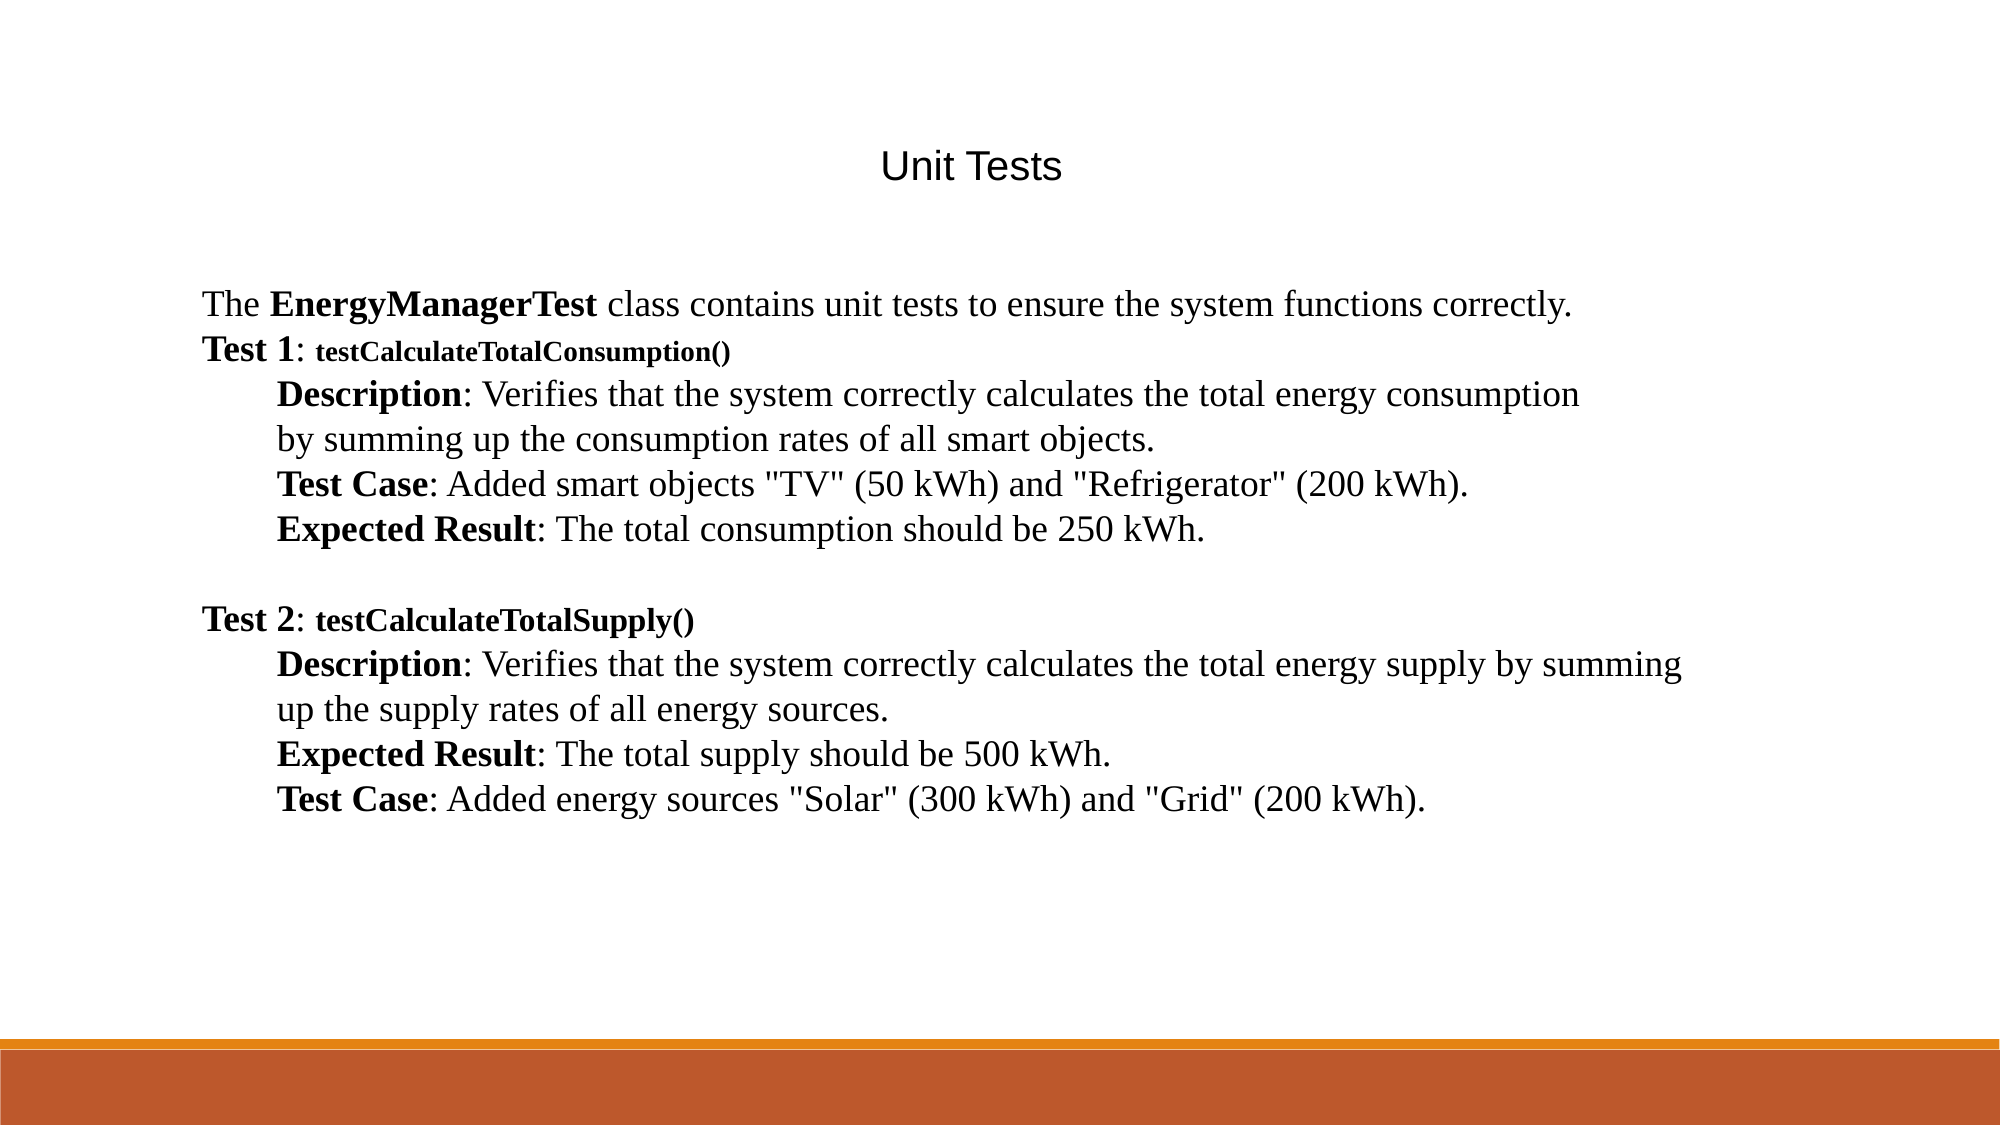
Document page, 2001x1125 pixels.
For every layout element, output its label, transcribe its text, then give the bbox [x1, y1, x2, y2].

text_box Unit Tests The EnergyManagerTest class contains unit tests to ensure the system functions correctly. Test 1: testCalculateTotalConsumption() Description: Verifies that the system correctly calculates the total energy consumption by summing up the consumption rates of all smart objects. Test Case: Added smart objects "TV" (50 kWh) and "Refrigerator" (200 kWh). Expected Result: The total consumption should be 250 kWh. Test 2: testCalculateTotalSupply() Description: Verifies that the system correctly calculates the total energy supply by summing up the supply rates of all energy sources. Expected Result: The total supply should be 500 kWh. Test Case: Added energy sources "Solar" (300 kWh) and "Grid" (200 kWh). [186, 131, 1709, 871]
